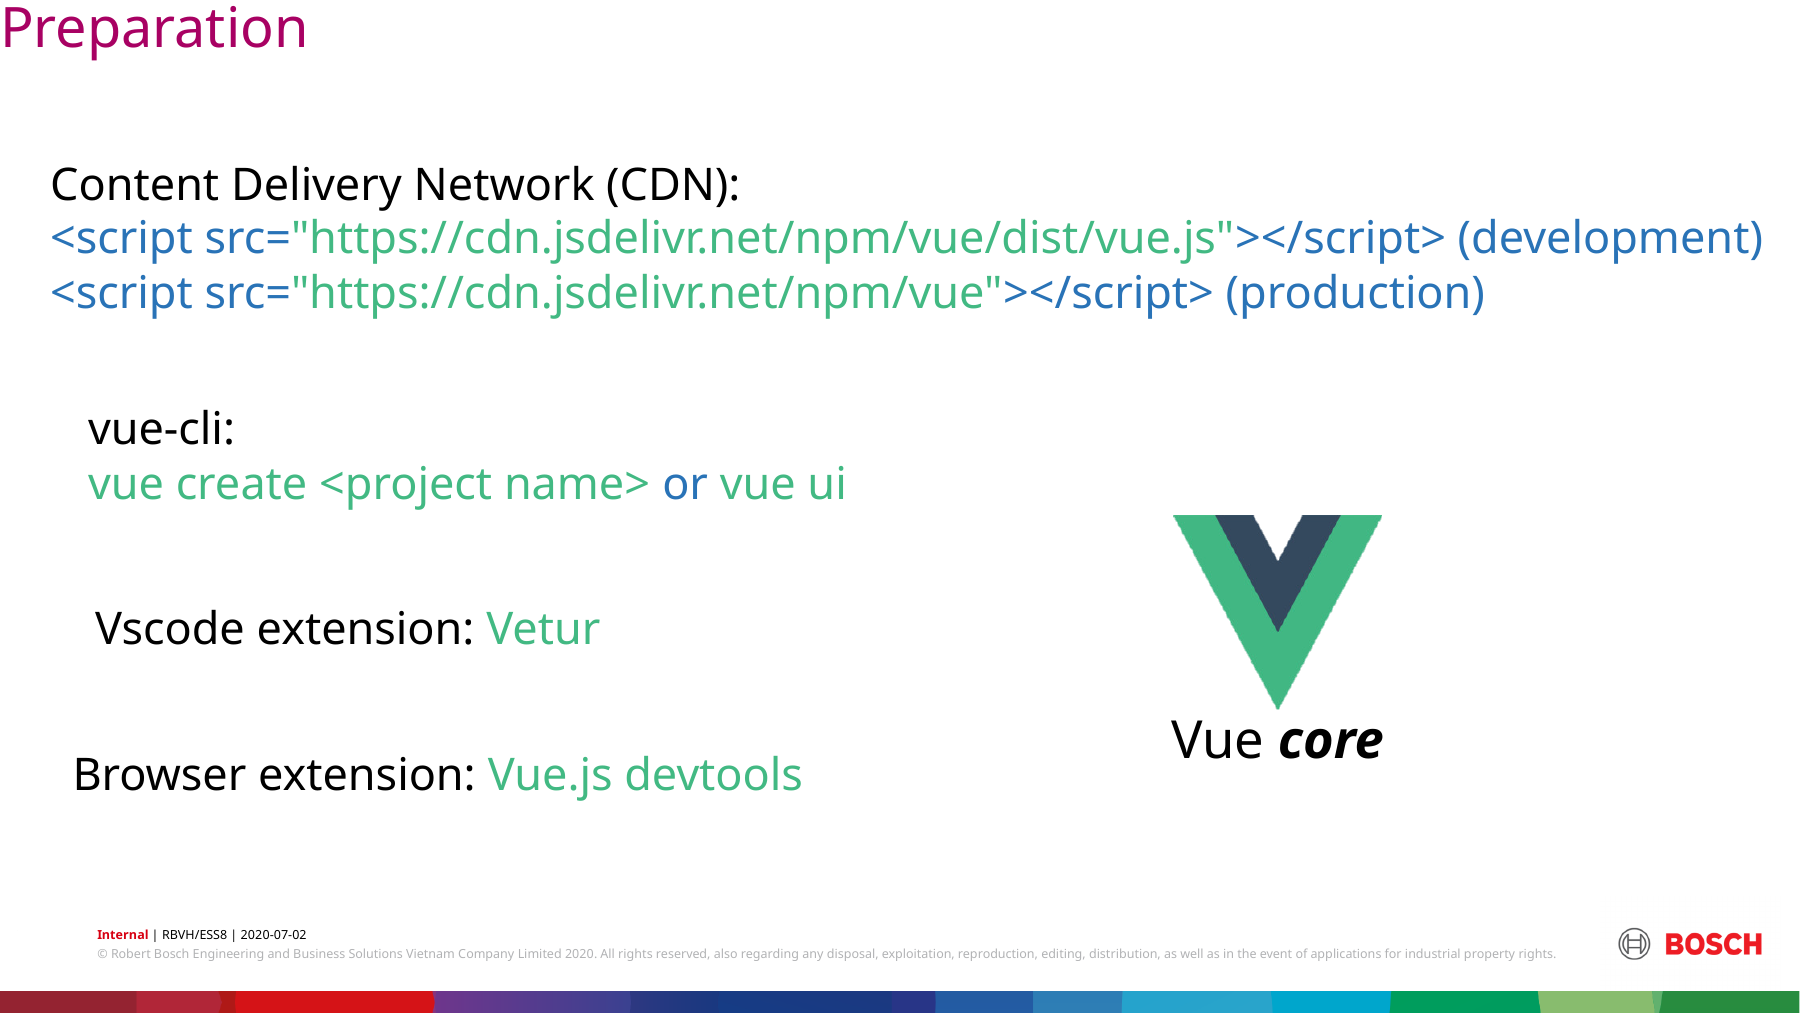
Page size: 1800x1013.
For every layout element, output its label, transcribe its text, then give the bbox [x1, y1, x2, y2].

text_box vue-cli: vue create <project name> or vue ui [73, 392, 886, 516]
text_box Browser extension: Vue.js devtools [57, 738, 818, 808]
picture [1390, 896, 1800, 1013]
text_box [1074, 515, 1481, 778]
picture [0, 905, 1272, 1013]
title Preparation [0, 0, 320, 113]
text_box Vscode extension: Vetur [80, 591, 616, 661]
text_box Content Delivery Network (CDN): <script src="https://cdn.jsdelivr.net/npm/vue/dist/vue.js"></script> (development) <script src="https://cdn.jsdelivr.net/npm/vue"></script> (production) [35, 147, 1779, 325]
